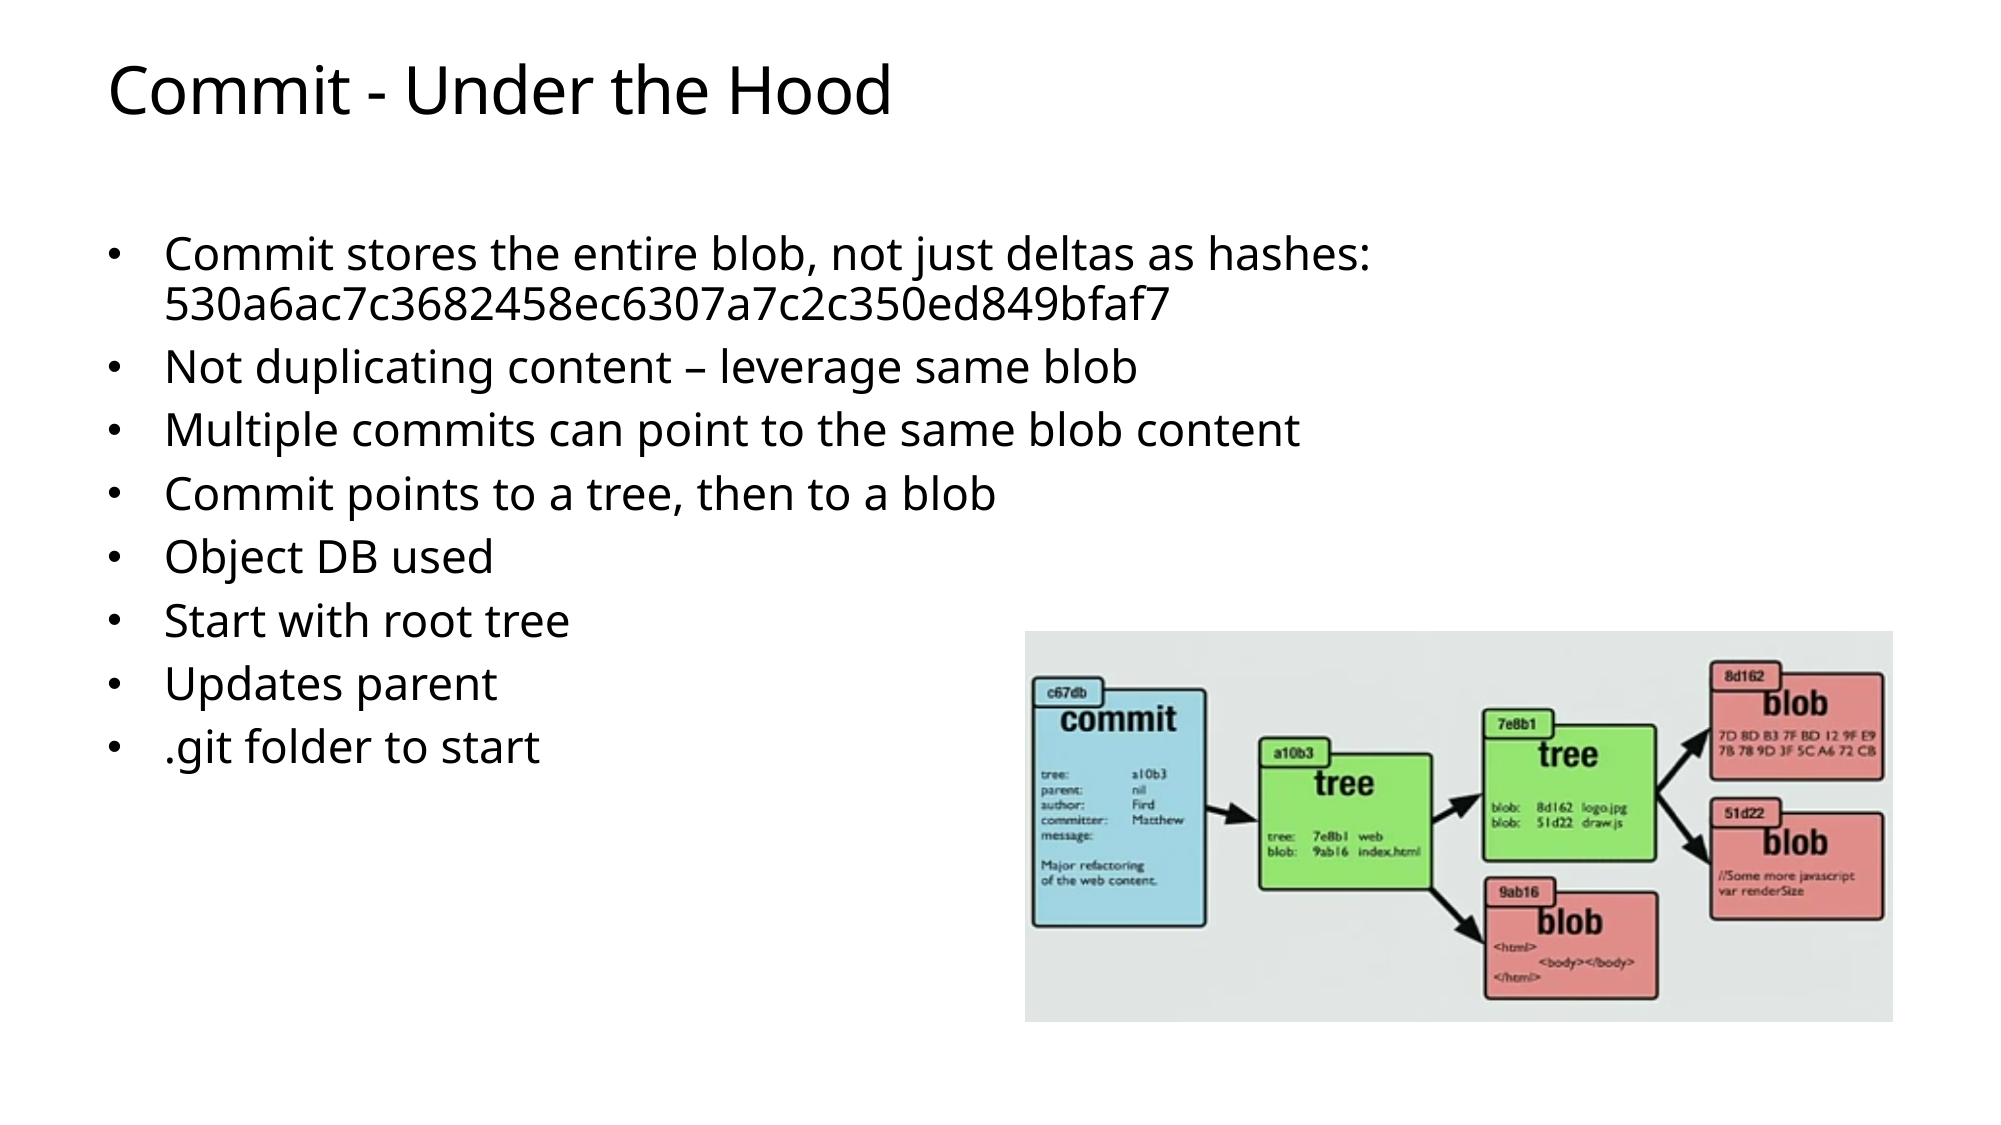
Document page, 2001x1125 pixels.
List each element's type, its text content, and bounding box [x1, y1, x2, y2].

picture [1025, 631, 1893, 1022]
title Commit - Under the Hood [107, 52, 1893, 129]
list Commit stores the entire blob, not just deltas as hashes: 530a6ac7c3682458ec6307a7c2c350ed849bfaf7 Not duplicating content – leverage same blob Multiple commits can point to the same blob content Commit points to a tree, then to a blob Object DB used Start with root tree Updates parent .git folder to start [107, 230, 1893, 1022]
